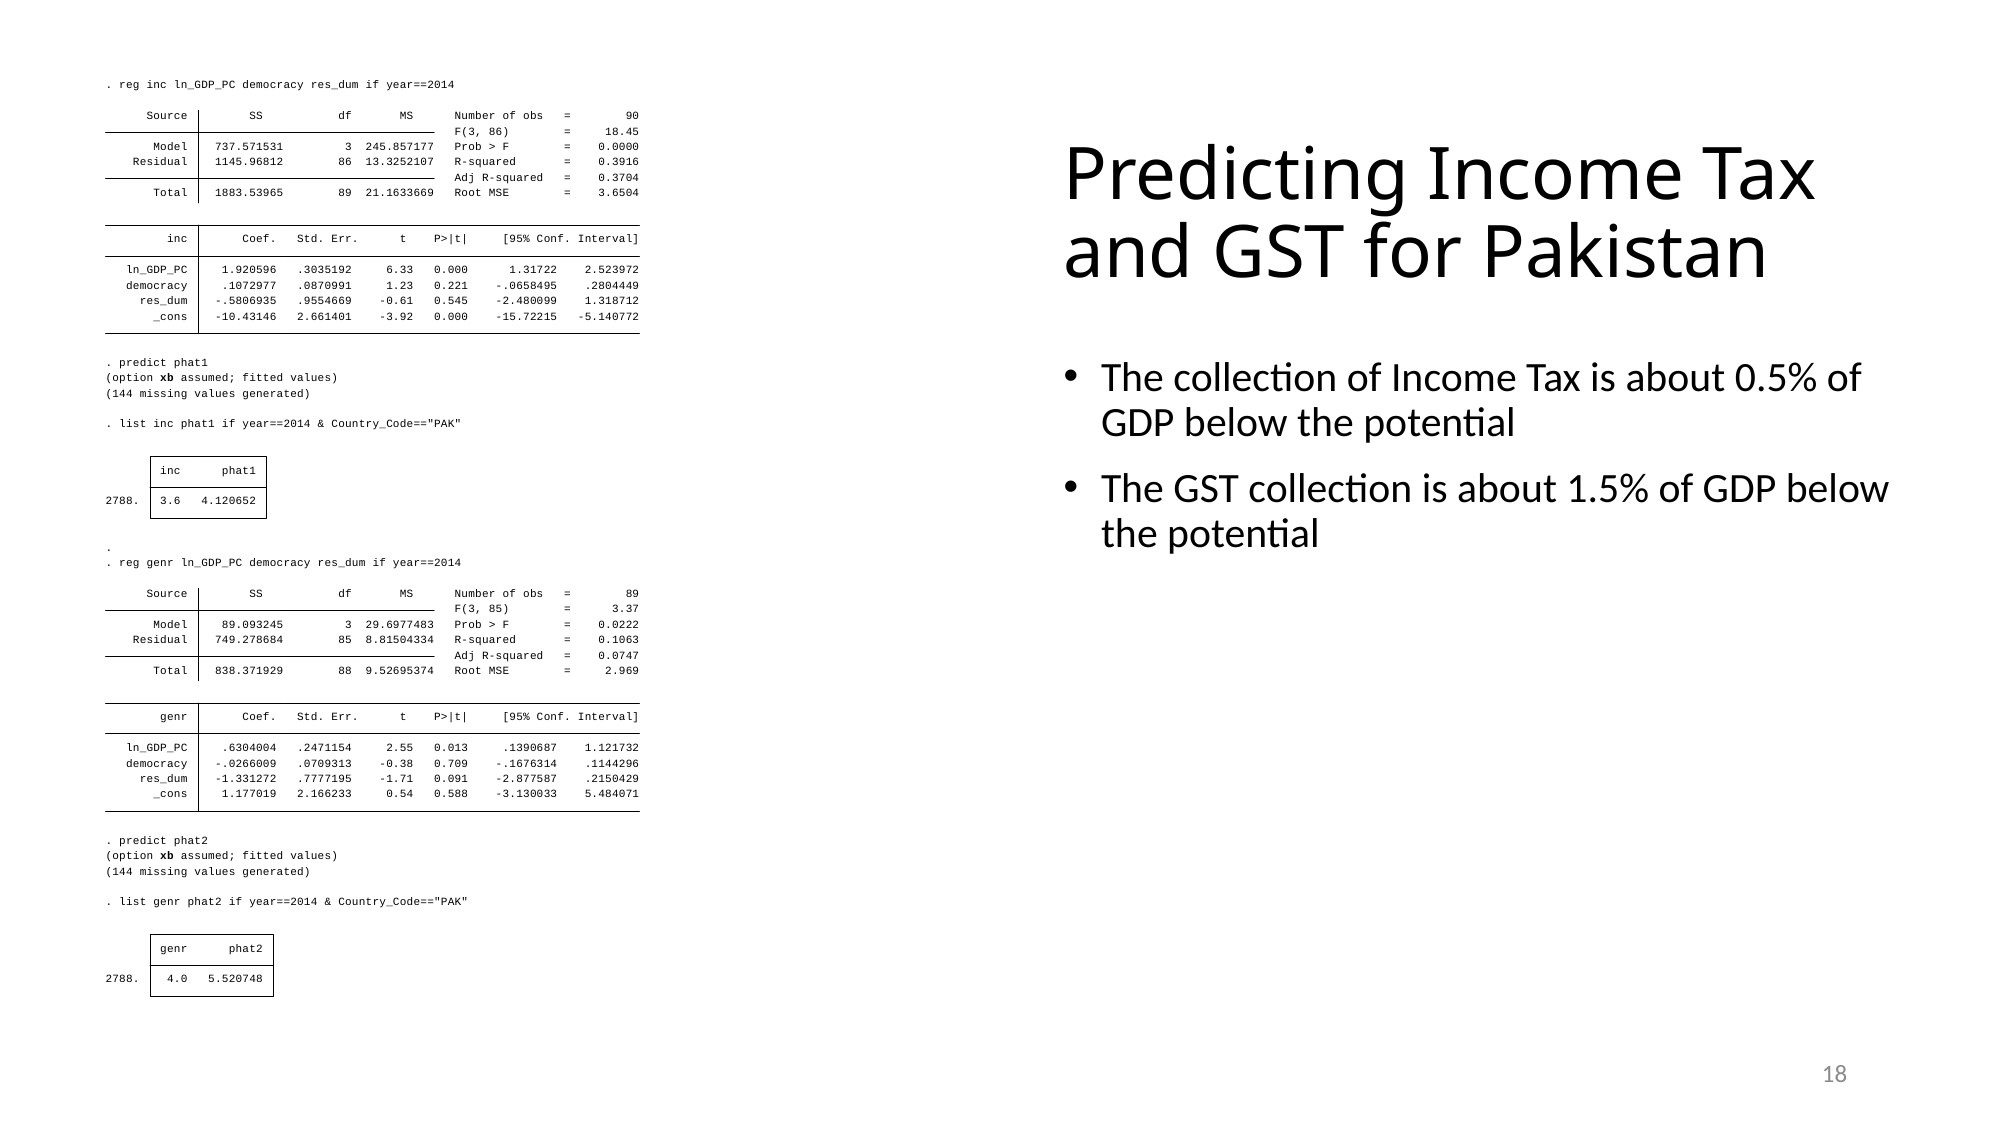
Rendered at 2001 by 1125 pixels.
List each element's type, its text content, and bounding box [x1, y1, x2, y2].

slide_number 18 [1412, 1042, 1863, 1103]
list The collection of Income Tax is about 0.5% of GDP below the potential The GST collection is about 1.5% of GDP below the potential [1048, 348, 1908, 967]
title Predicting Income Tax and GST for Pakistan [1048, 105, 1906, 326]
picture [102, 79, 898, 1020]
